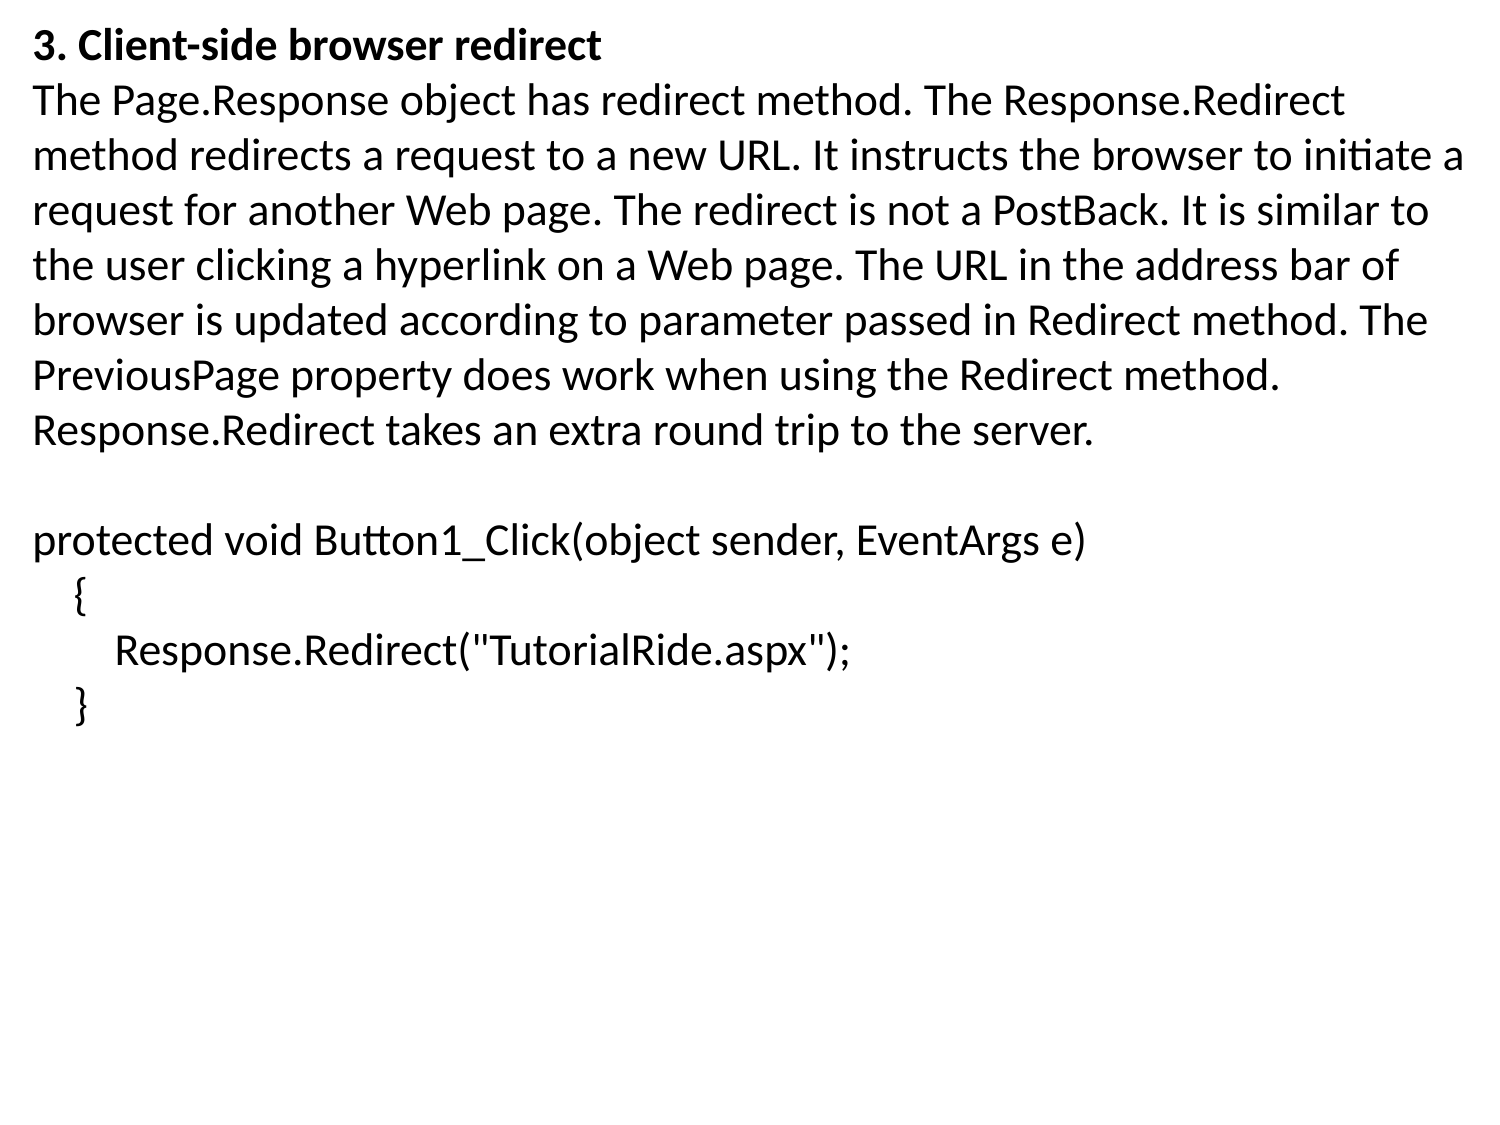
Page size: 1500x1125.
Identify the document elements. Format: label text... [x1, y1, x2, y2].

text_box 3. Client-side browser redirect The Page.Response object has redirect method. The Response.Redirect method redirects a request to a new URL. It instructs the browser to initiate a request for another Web page. The redirect is not a PostBack. It is similar to the user clicking a hyperlink on a Web page. The URL in the address bar of browser is updated according to parameter passed in Redirect method. The PreviousPage property does work when using the Redirect method. Response.Redirect takes an extra round trip to the server. protected void Button1_Click(object sender, EventArgs e) { Response.Redirect("TutorialRide.aspx"); } [17, 7, 1483, 737]
